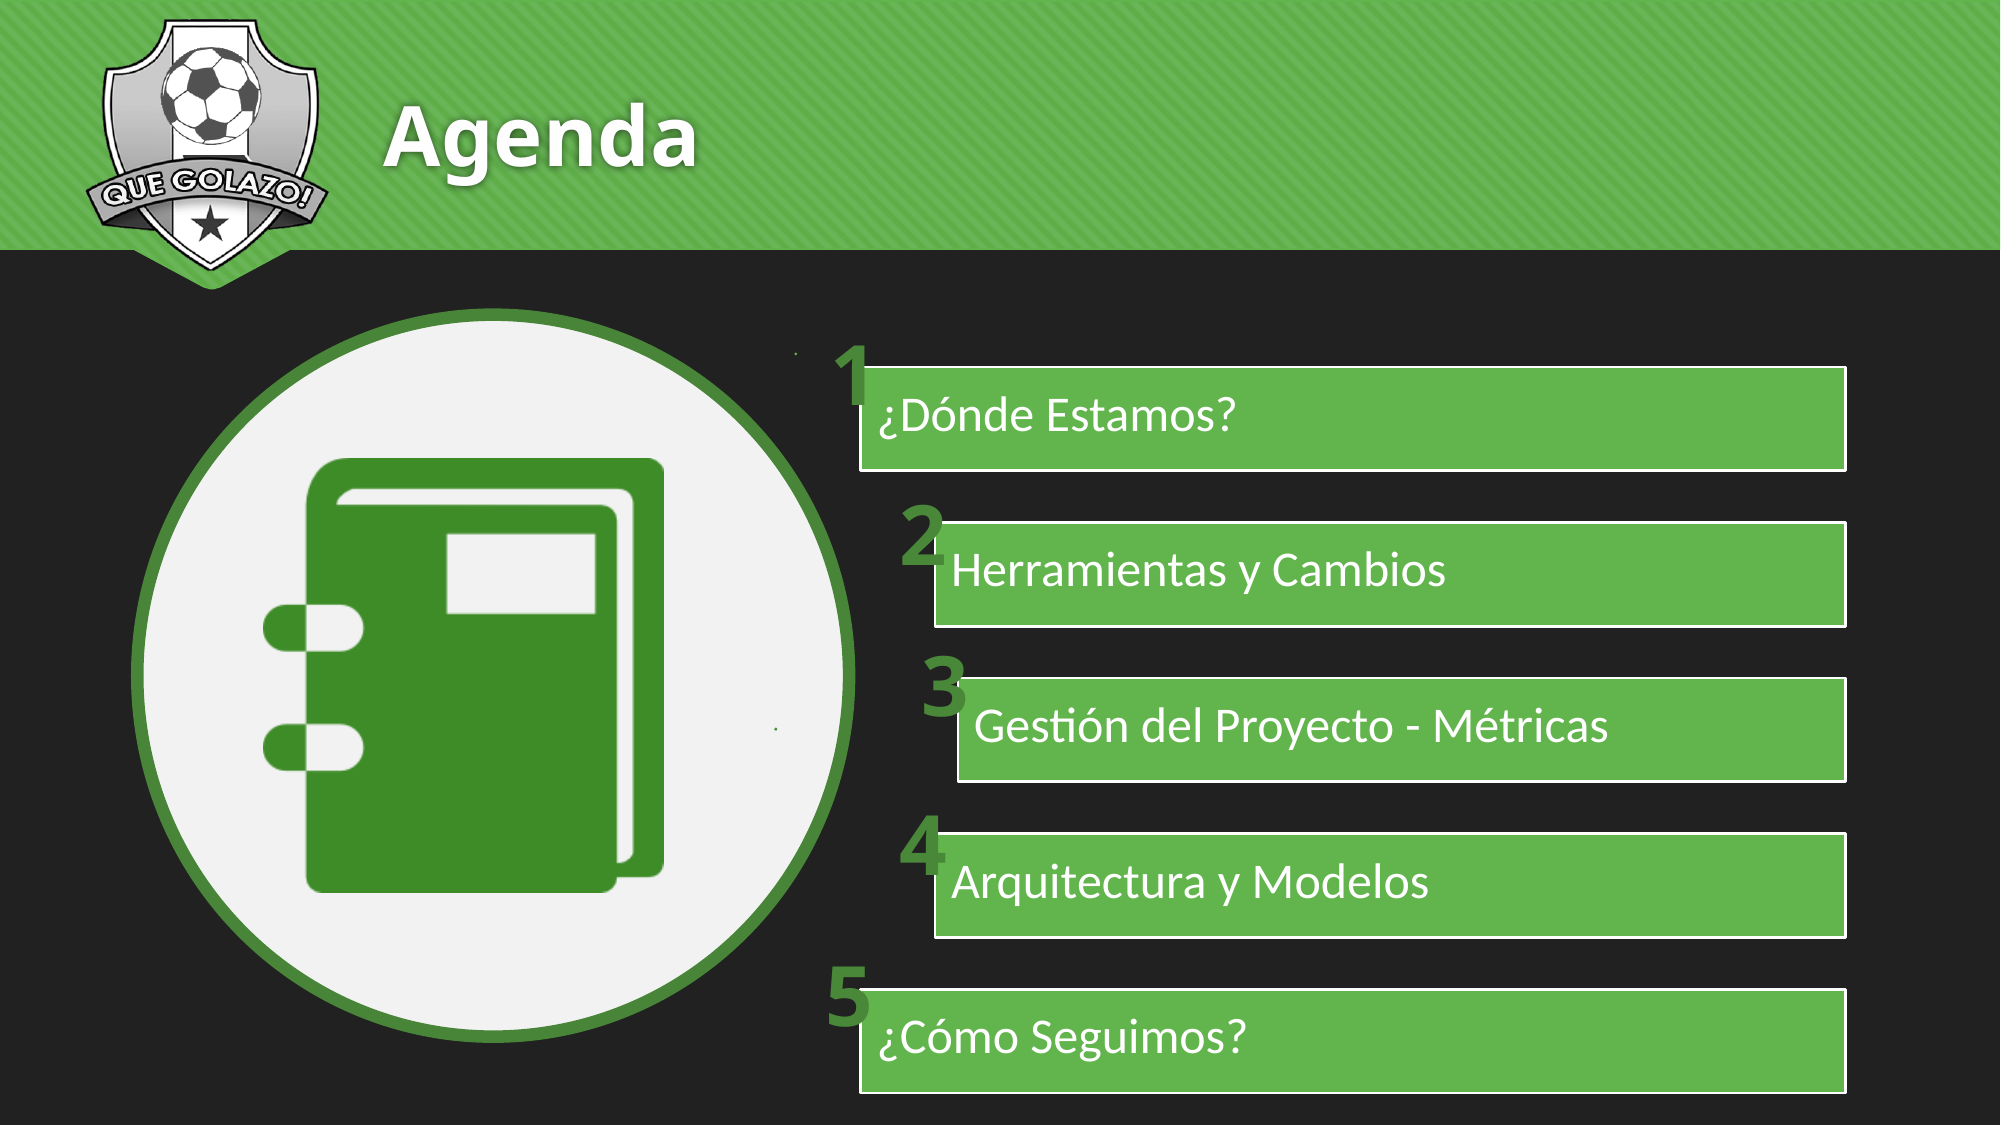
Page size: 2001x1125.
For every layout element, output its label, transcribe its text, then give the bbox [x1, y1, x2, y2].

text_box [770, 269, 1846, 1100]
picture [69, 0, 362, 296]
picture [263, 458, 664, 894]
title Agenda [368, 31, 1874, 191]
text_box [135, 313, 770, 1038]
